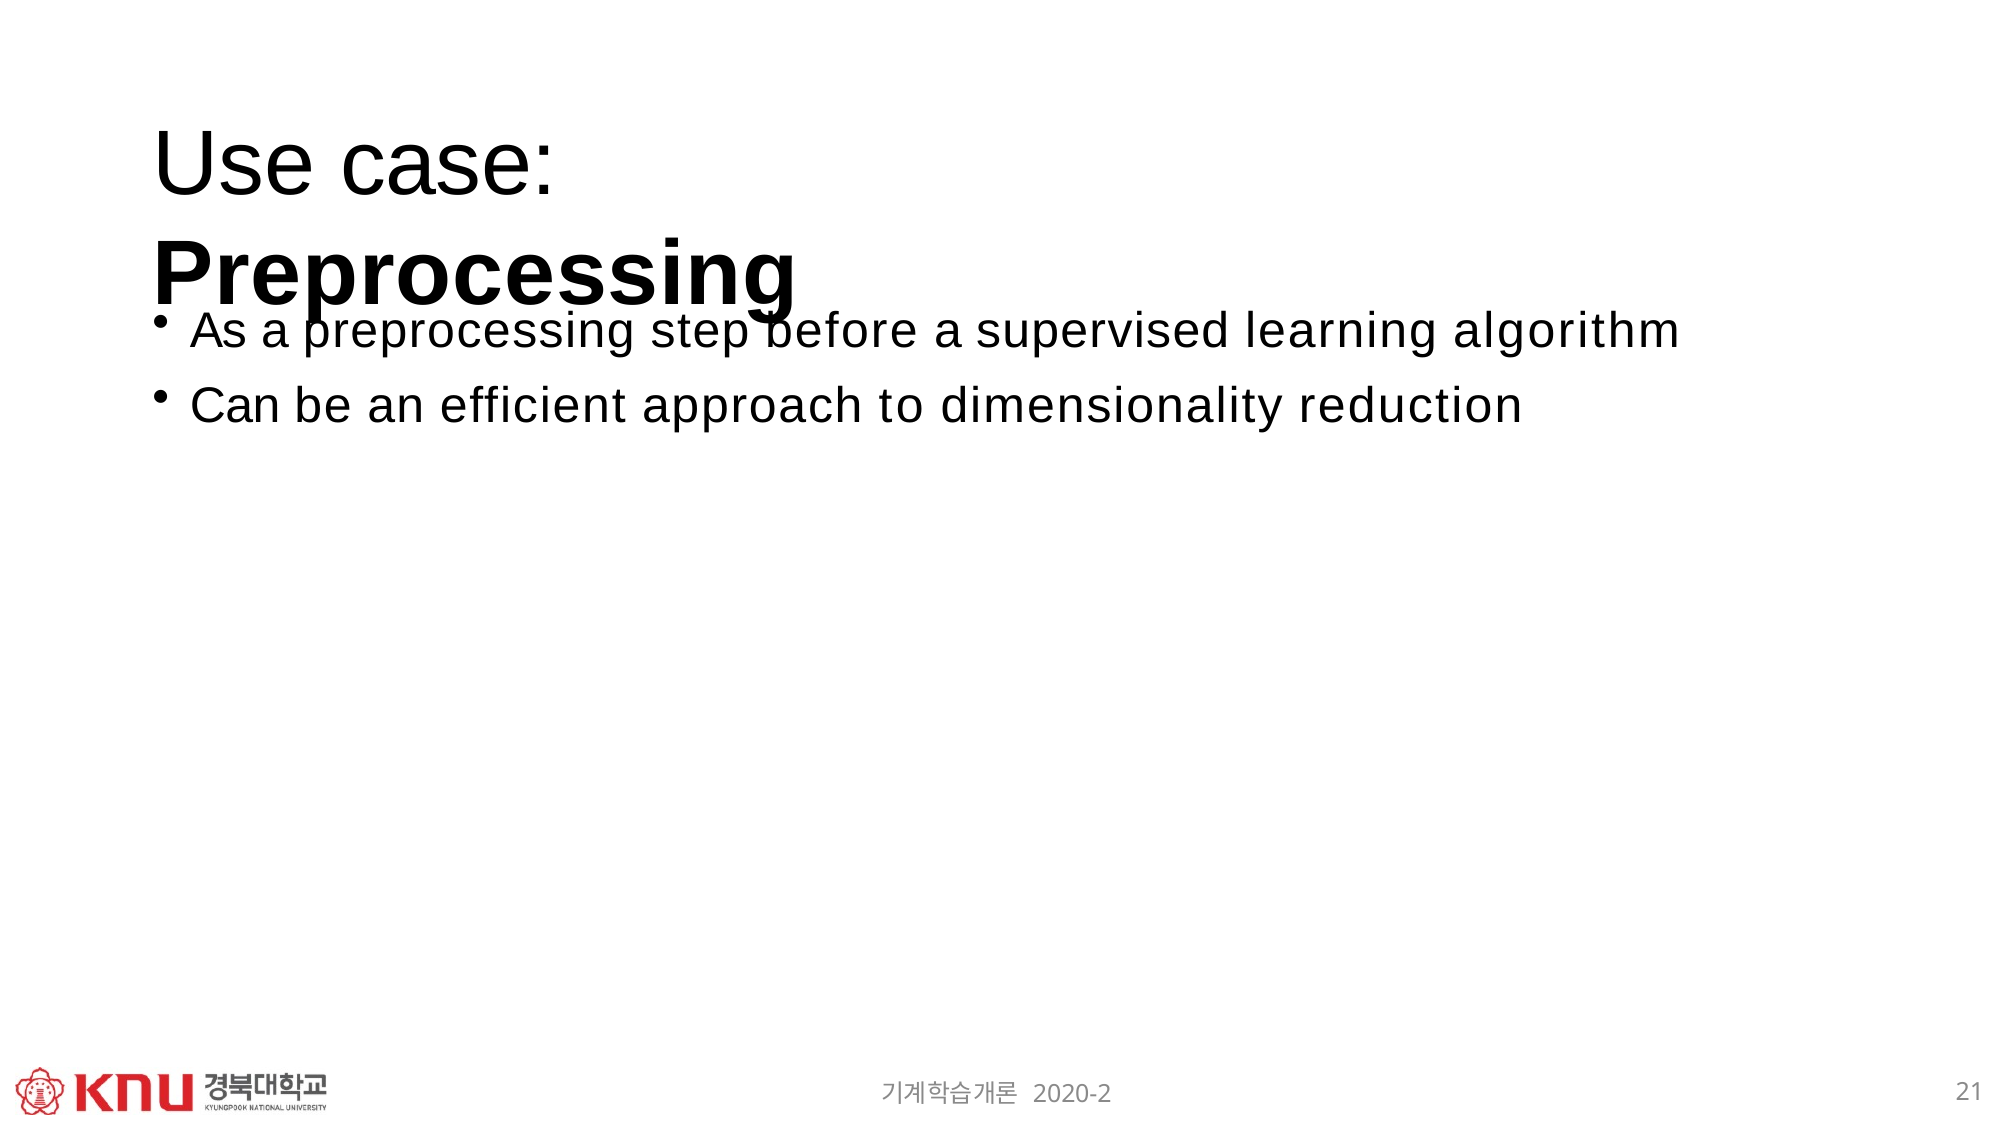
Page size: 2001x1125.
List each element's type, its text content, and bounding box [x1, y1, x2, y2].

picture [15, 1067, 327, 1115]
title Use case: Preprocessing [150, 100, 1230, 280]
footer 기계학습개론 2020-2 [878, 1073, 1121, 1125]
text_box As a preprocessing step before a supervised learning algorithm Can be an efficient approach to dimensionality reduction [150, 280, 1683, 433]
slide_number 21 [1949, 1071, 1990, 1125]
